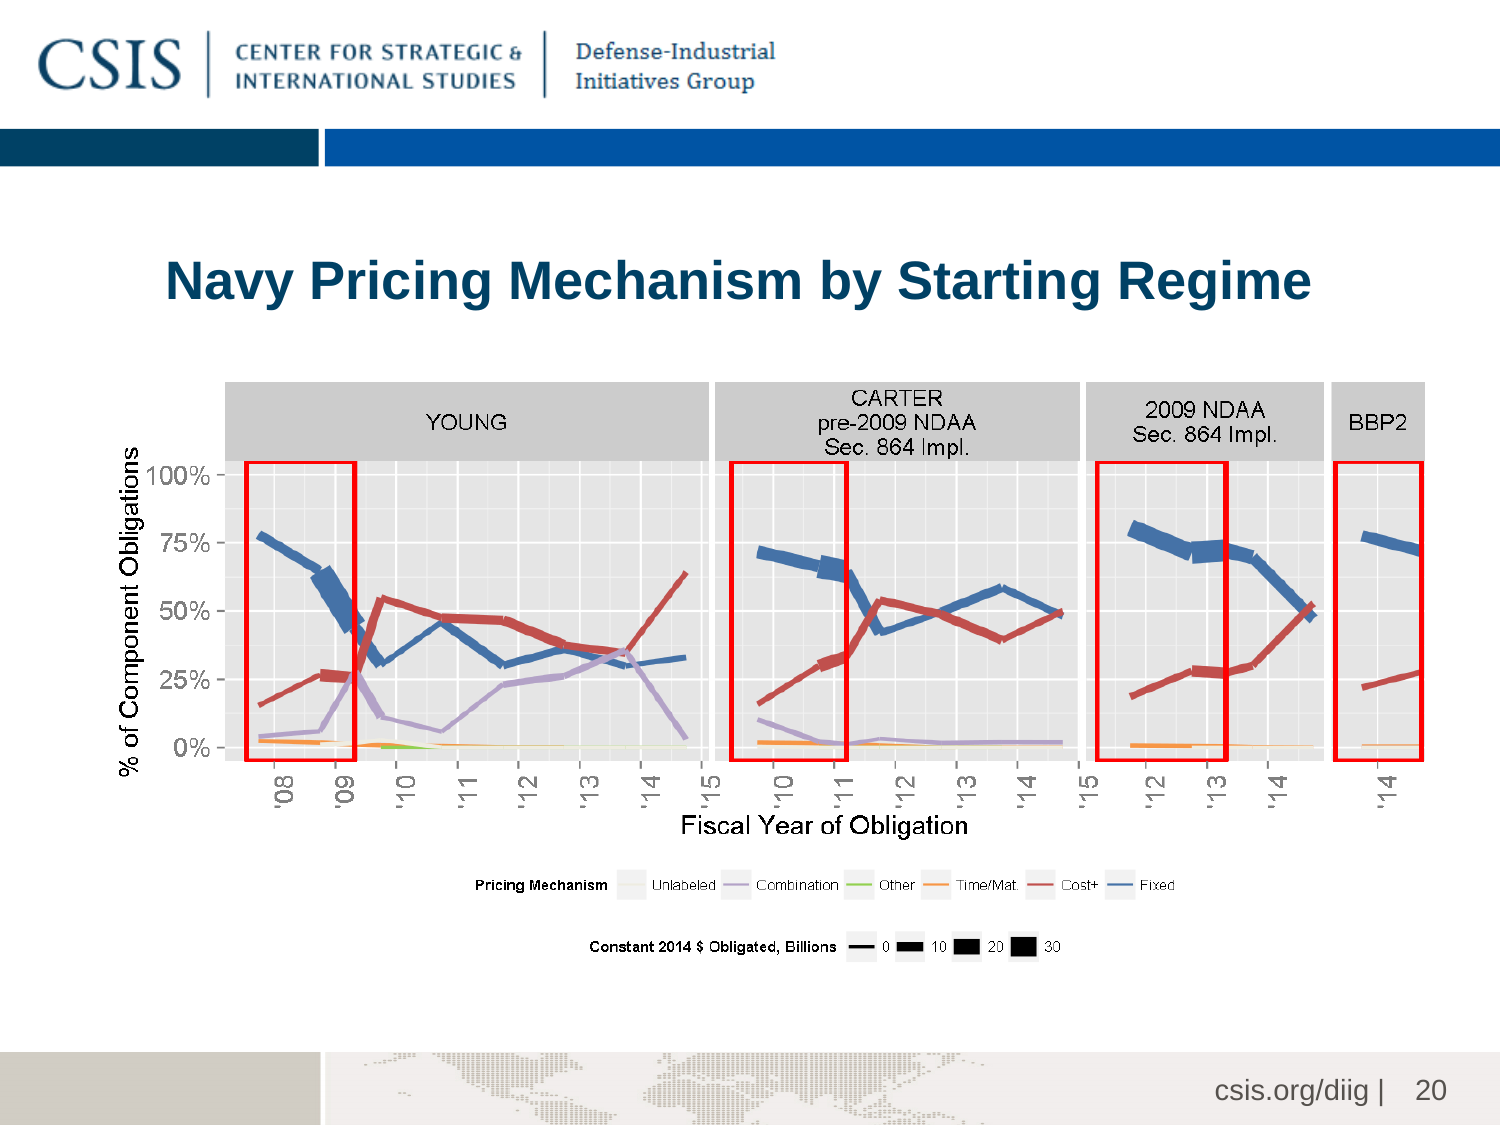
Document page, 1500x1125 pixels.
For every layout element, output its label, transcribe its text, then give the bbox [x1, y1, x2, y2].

picture [97, 325, 1452, 1003]
slide_number 20 [1400, 1063, 1488, 1114]
picture [26, 28, 796, 103]
picture [0, 1052, 1500, 1125]
title Navy Pricing Mechanism by Starting Regime [150, 237, 1400, 324]
